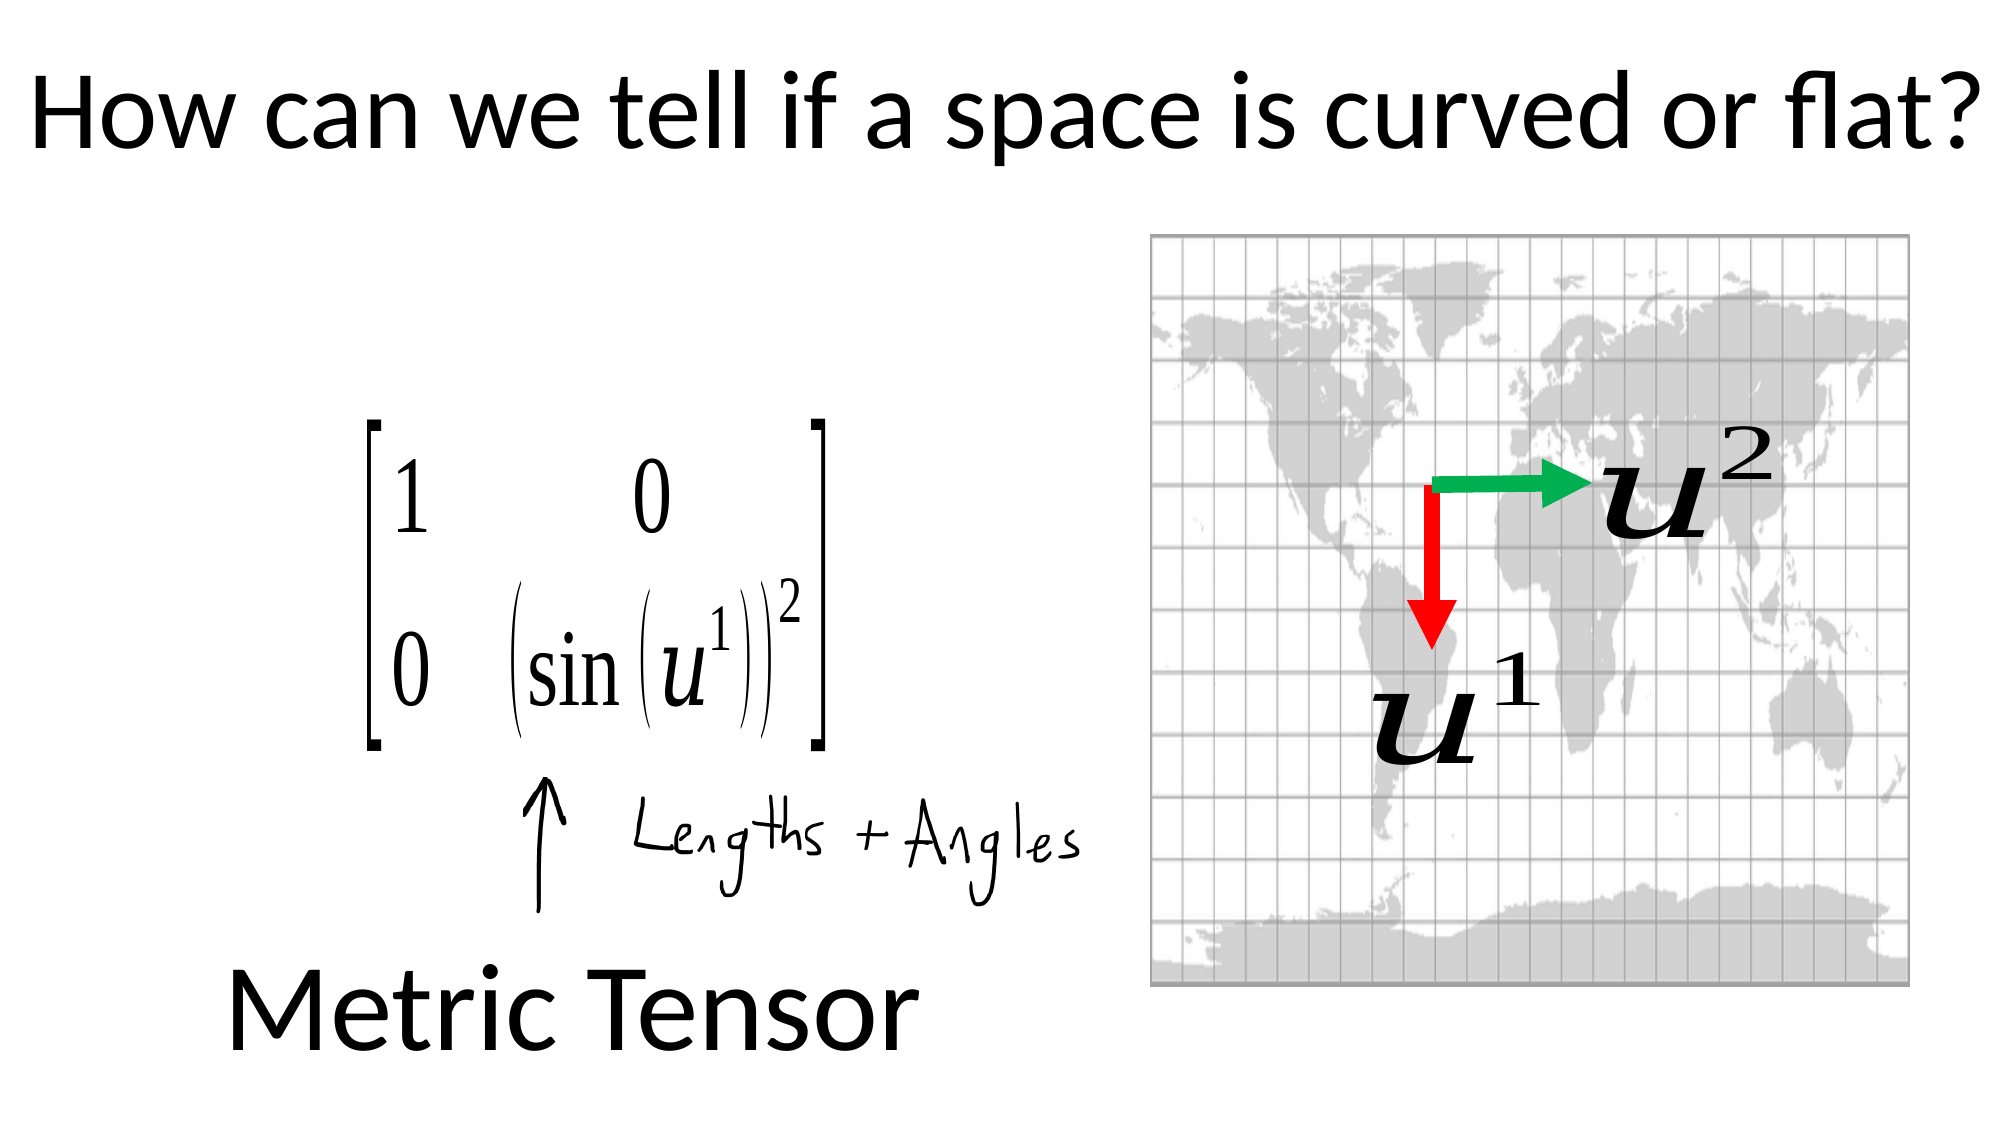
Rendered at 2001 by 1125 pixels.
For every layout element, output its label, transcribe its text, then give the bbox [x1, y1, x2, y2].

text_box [126, 414, 1049, 1097]
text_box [1150, 234, 1910, 987]
picture [1049, 777, 1089, 923]
text_box How can we tell if a space is curved or flat? [13, 28, 2000, 178]
